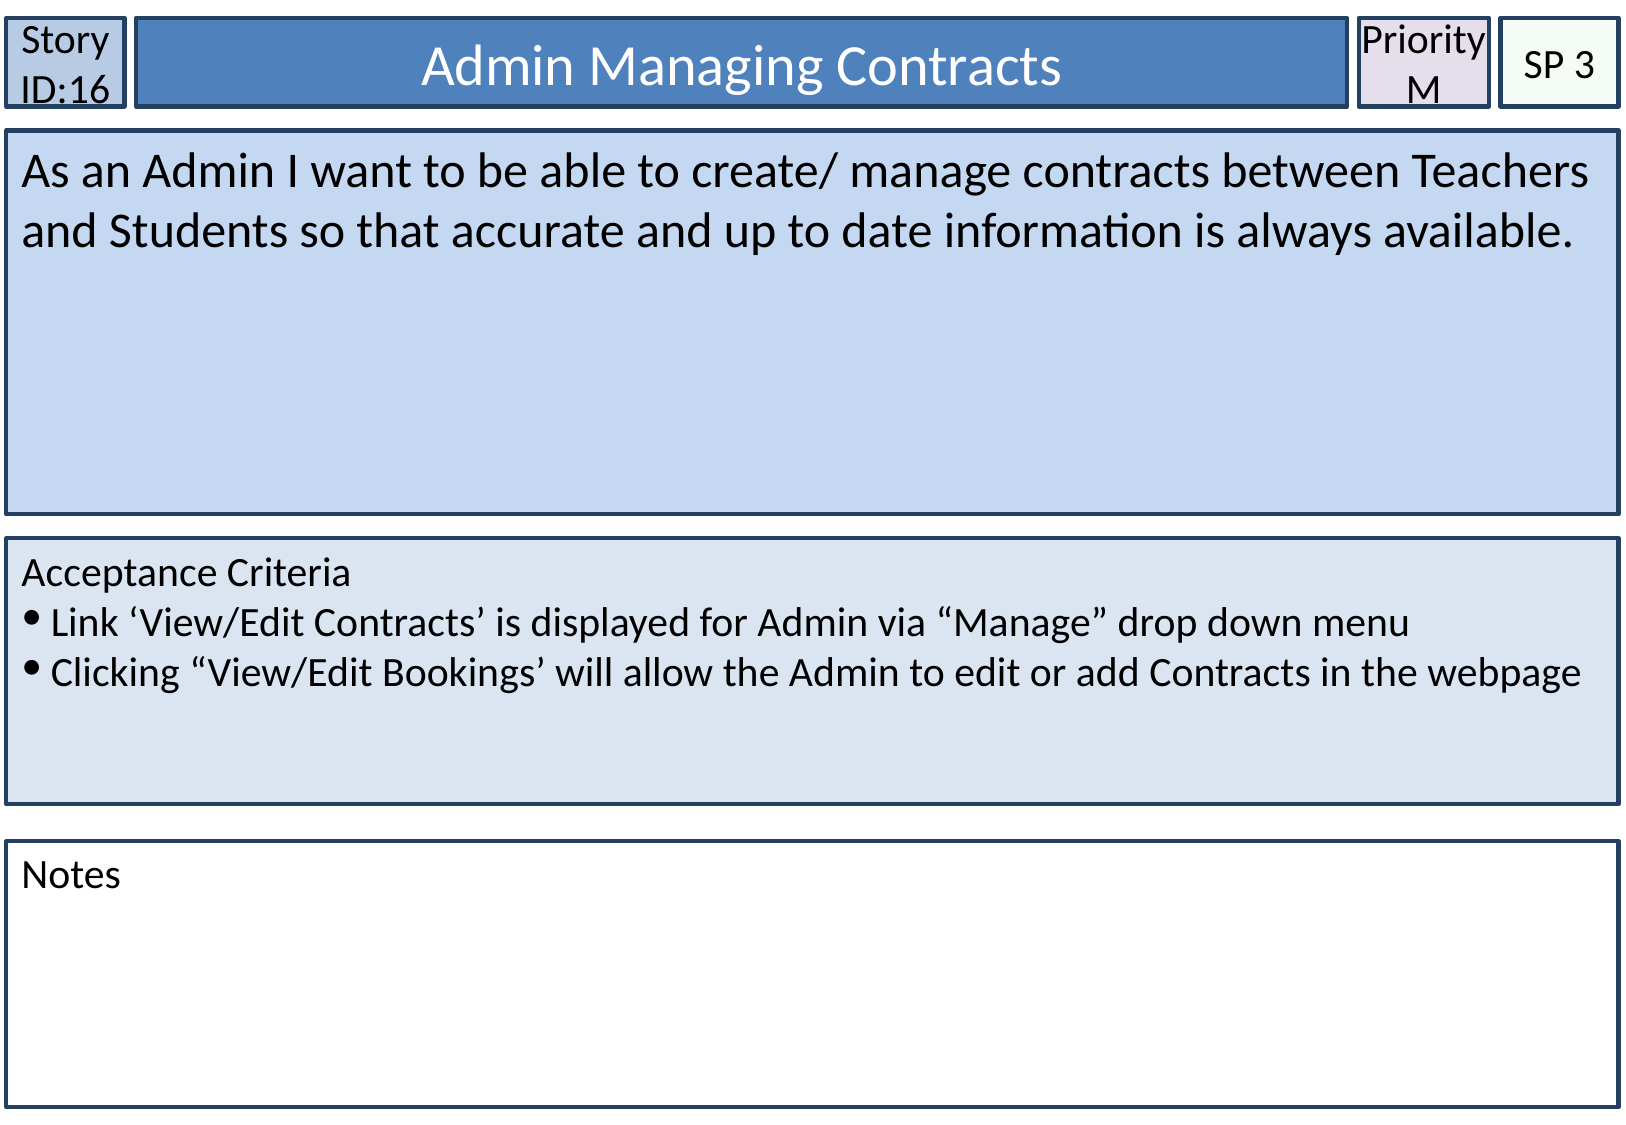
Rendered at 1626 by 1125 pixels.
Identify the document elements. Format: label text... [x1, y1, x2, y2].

text_box As an Admin I want to be able to create/ manage contracts between Teachers and Students so that accurate and up to date information is always available. [6, 130, 1619, 515]
text_box Acceptance Criteria Link ‘View/Edit Contracts’ is displayed for Admin via “Manage” drop down menu Clicking “View/Edit Bookings’ will allow the Admin to edit or add Contracts in the webpage [6, 538, 1619, 805]
text_box Priority M [1358, 17, 1489, 107]
text_box SP 3 [1500, 17, 1619, 107]
text_box Notes [6, 841, 1619, 1107]
text_box Story ID:16 [6, 17, 125, 107]
text_box Admin Managing Contracts [136, 17, 1347, 107]
